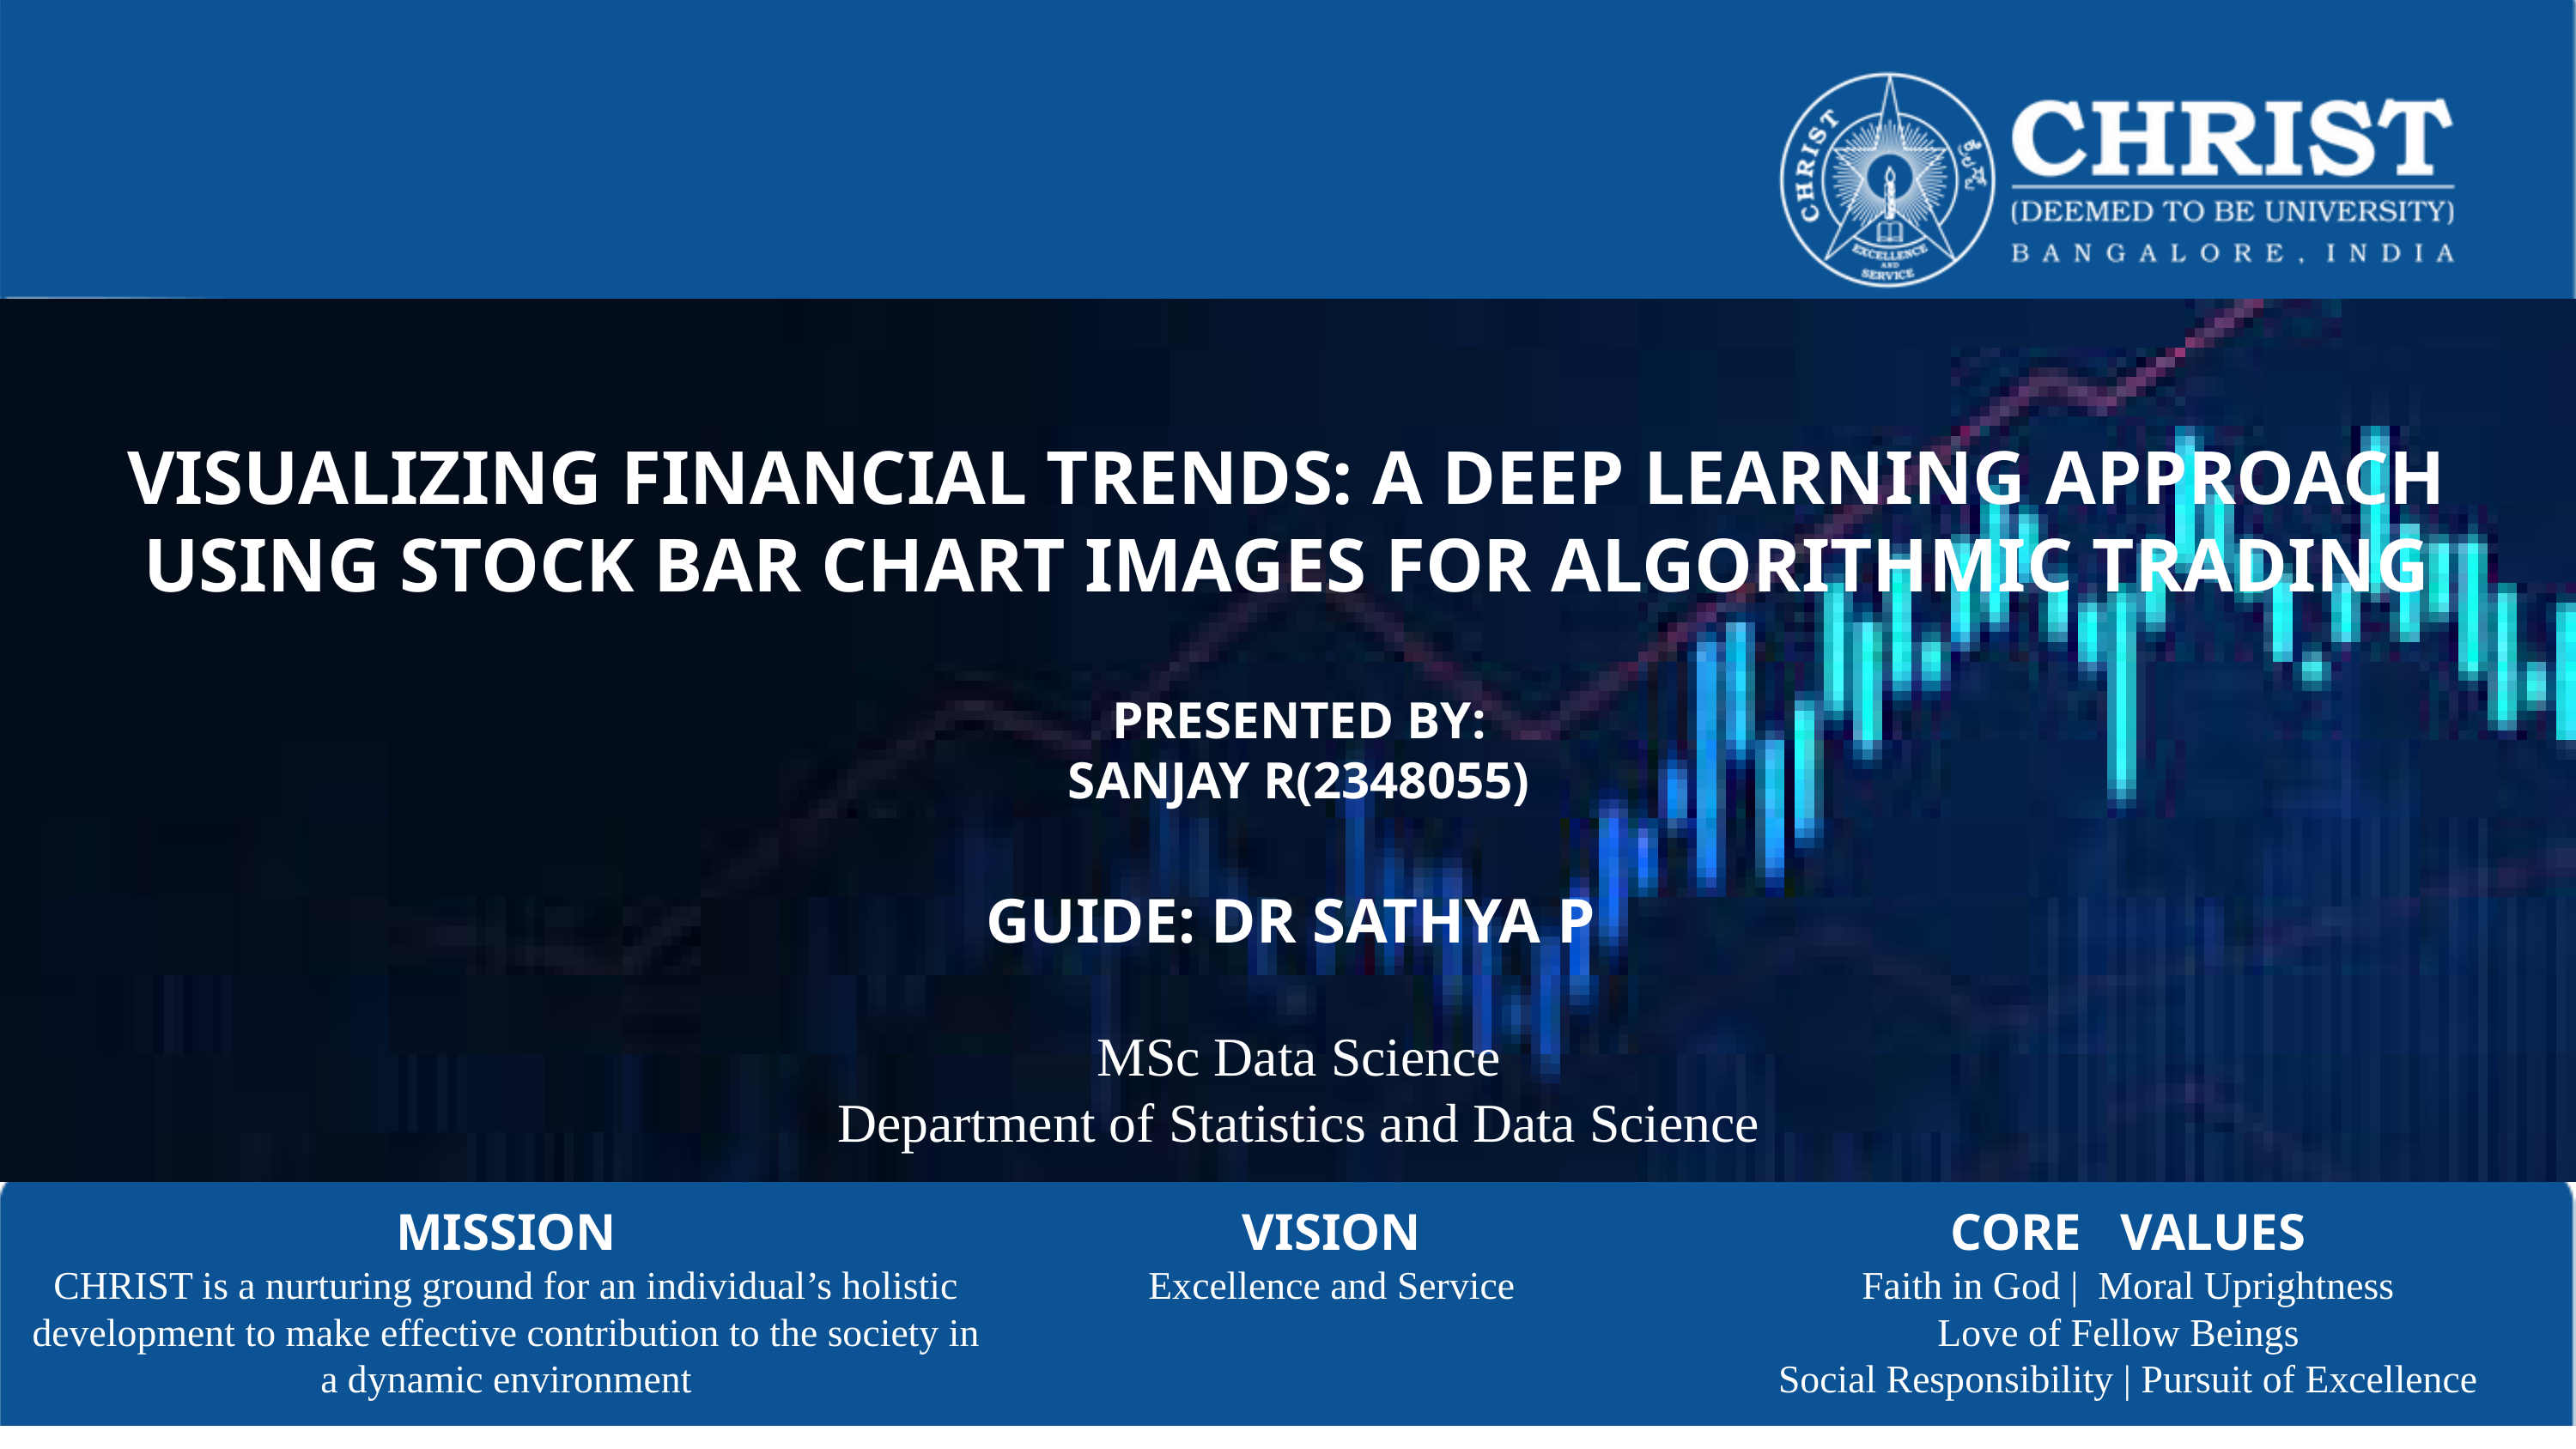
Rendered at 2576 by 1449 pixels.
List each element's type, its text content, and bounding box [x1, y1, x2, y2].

text_box [0, 607, 2576, 1181]
text_box VISUALIZING FINANCIAL TRENDS: A DEEP LEARNING APPROACH USING STOCK BAR CHART IMAGES FOR ALGORITHMIC TRADING [0, 432, 2576, 607]
text_box PRESENTED BY: SANJAY R(2348055) [907, 688, 1692, 809]
text_box GUIDE: DR SATHYA P [909, 882, 1672, 1022]
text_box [0, 1181, 2576, 1427]
text_box MSc Data Science Department of Statistics and Data Science [799, 1022, 1799, 1154]
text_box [0, 0, 2576, 422]
